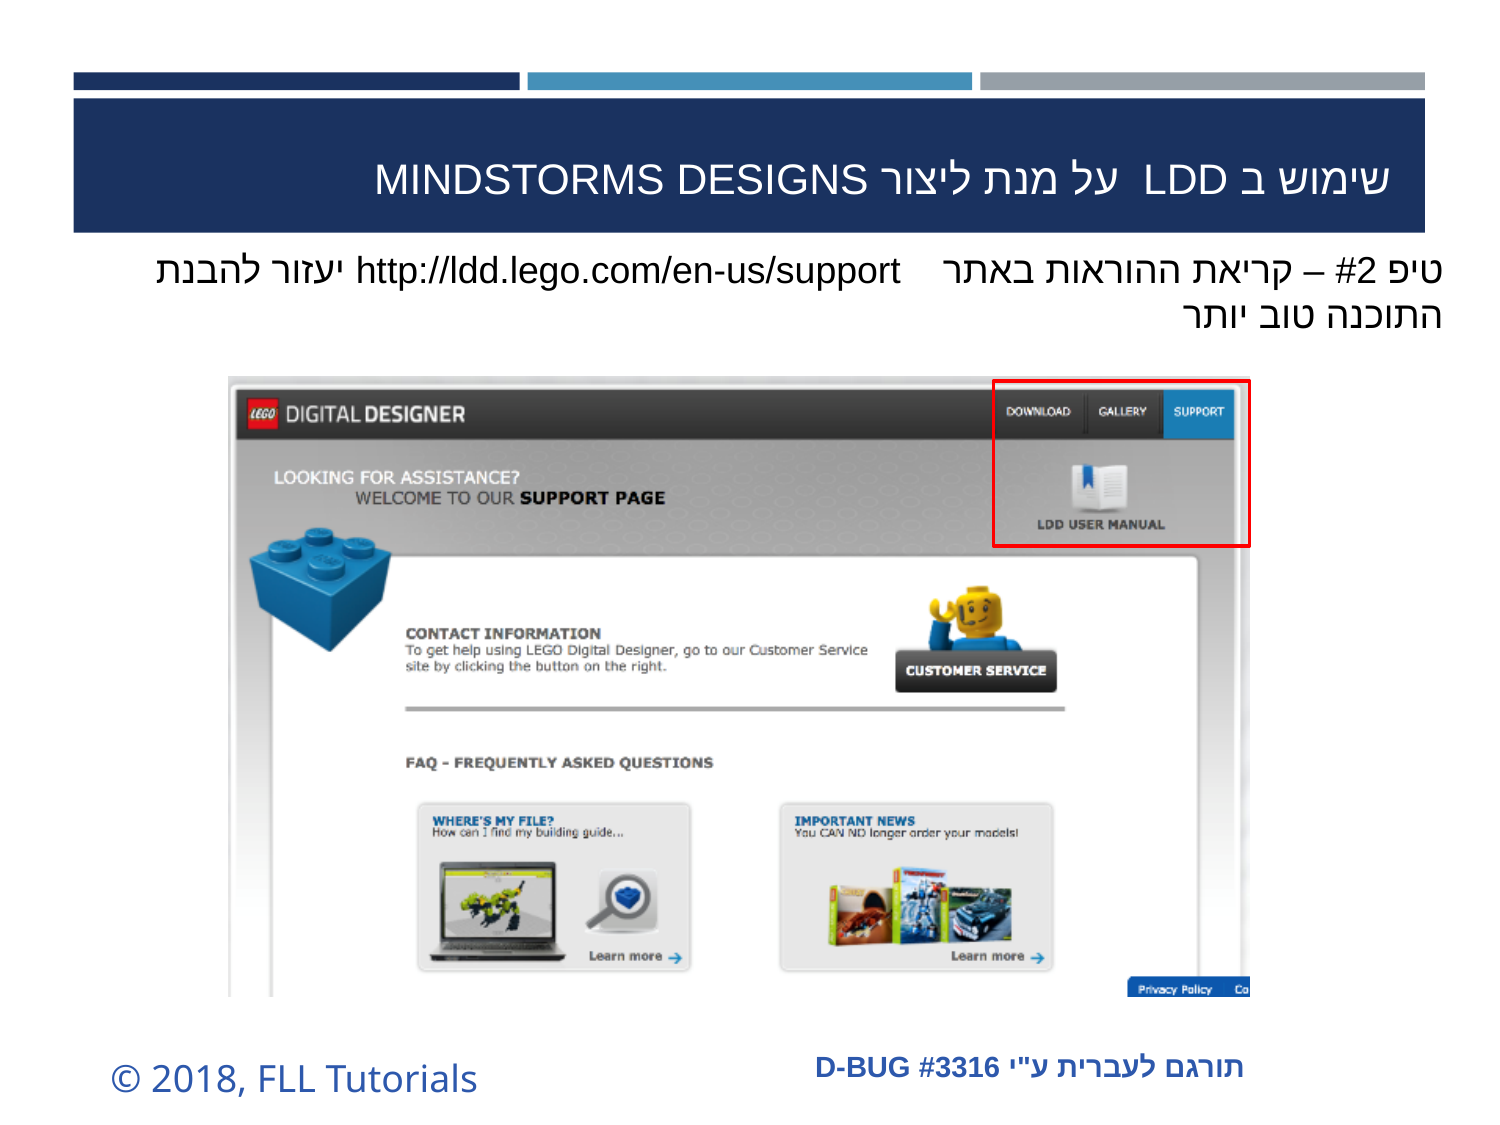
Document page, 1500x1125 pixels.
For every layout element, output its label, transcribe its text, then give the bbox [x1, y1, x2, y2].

picture [228, 376, 1250, 998]
text_box תורגם לעברית ע"י D-BUG #3316 [630, 1047, 1430, 1096]
title שימוש ב LDD על מנת ליצור MINDSTORMS DESIGNS [95, 112, 1406, 211]
footer © 2018, FLL Tutorials [95, 1047, 895, 1108]
text_box טיפ #2 – קריאת ההוראות באתר http://ldd.lego.com/en-us/support יעזור להבנת התוכנה טוב יותר [83, 238, 1459, 344]
